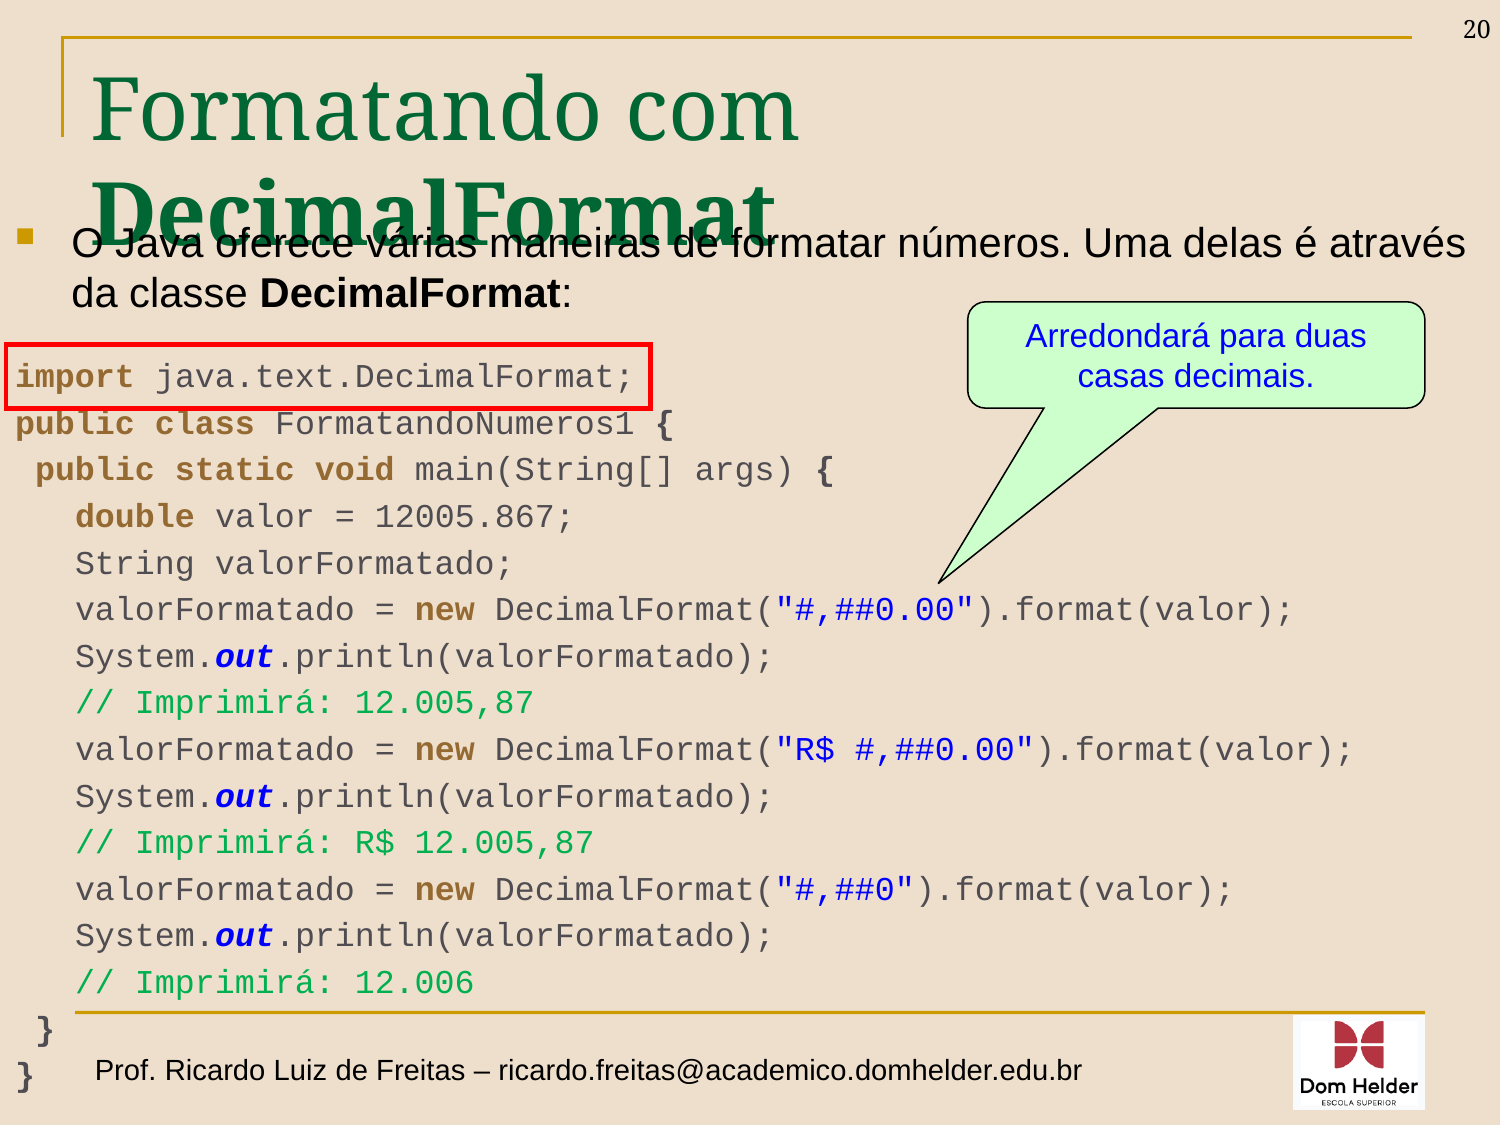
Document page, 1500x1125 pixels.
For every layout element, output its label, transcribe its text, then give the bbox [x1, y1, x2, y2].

text_box Arredondará para duas casas decimais. [938, 301, 1425, 584]
list O Java oferece várias maneiras de formatar números. Uma delas é através da classe DecimalFormat: import java.text.DecimalFormat; public class FormatandoNumeros1 { public static void main(String[] args) { double valor = 12005.867; String valorFormatado; valorFormatado = new DecimalFormat("#,##0.00").format(valor); System.out.println(valorFormatado); // Imprimirá: 12.005,87 valorFormatado = new DecimalFormat("R$ #,##0.00").format(valor); System.out.println(valorFormatado); // Imprimirá: R$ 12.005,87 valorFormatado = new DecimalFormat("#,##0").format(valor); System.out.println(valorFormatado); // Imprimirá: 12.006 } } [0, 208, 1495, 1006]
slide_number 20 [1392, 0, 1500, 55]
title Formatando com DecimalFormat [75, 45, 1425, 208]
text_box [5, 344, 651, 409]
picture [1293, 1015, 1425, 1110]
